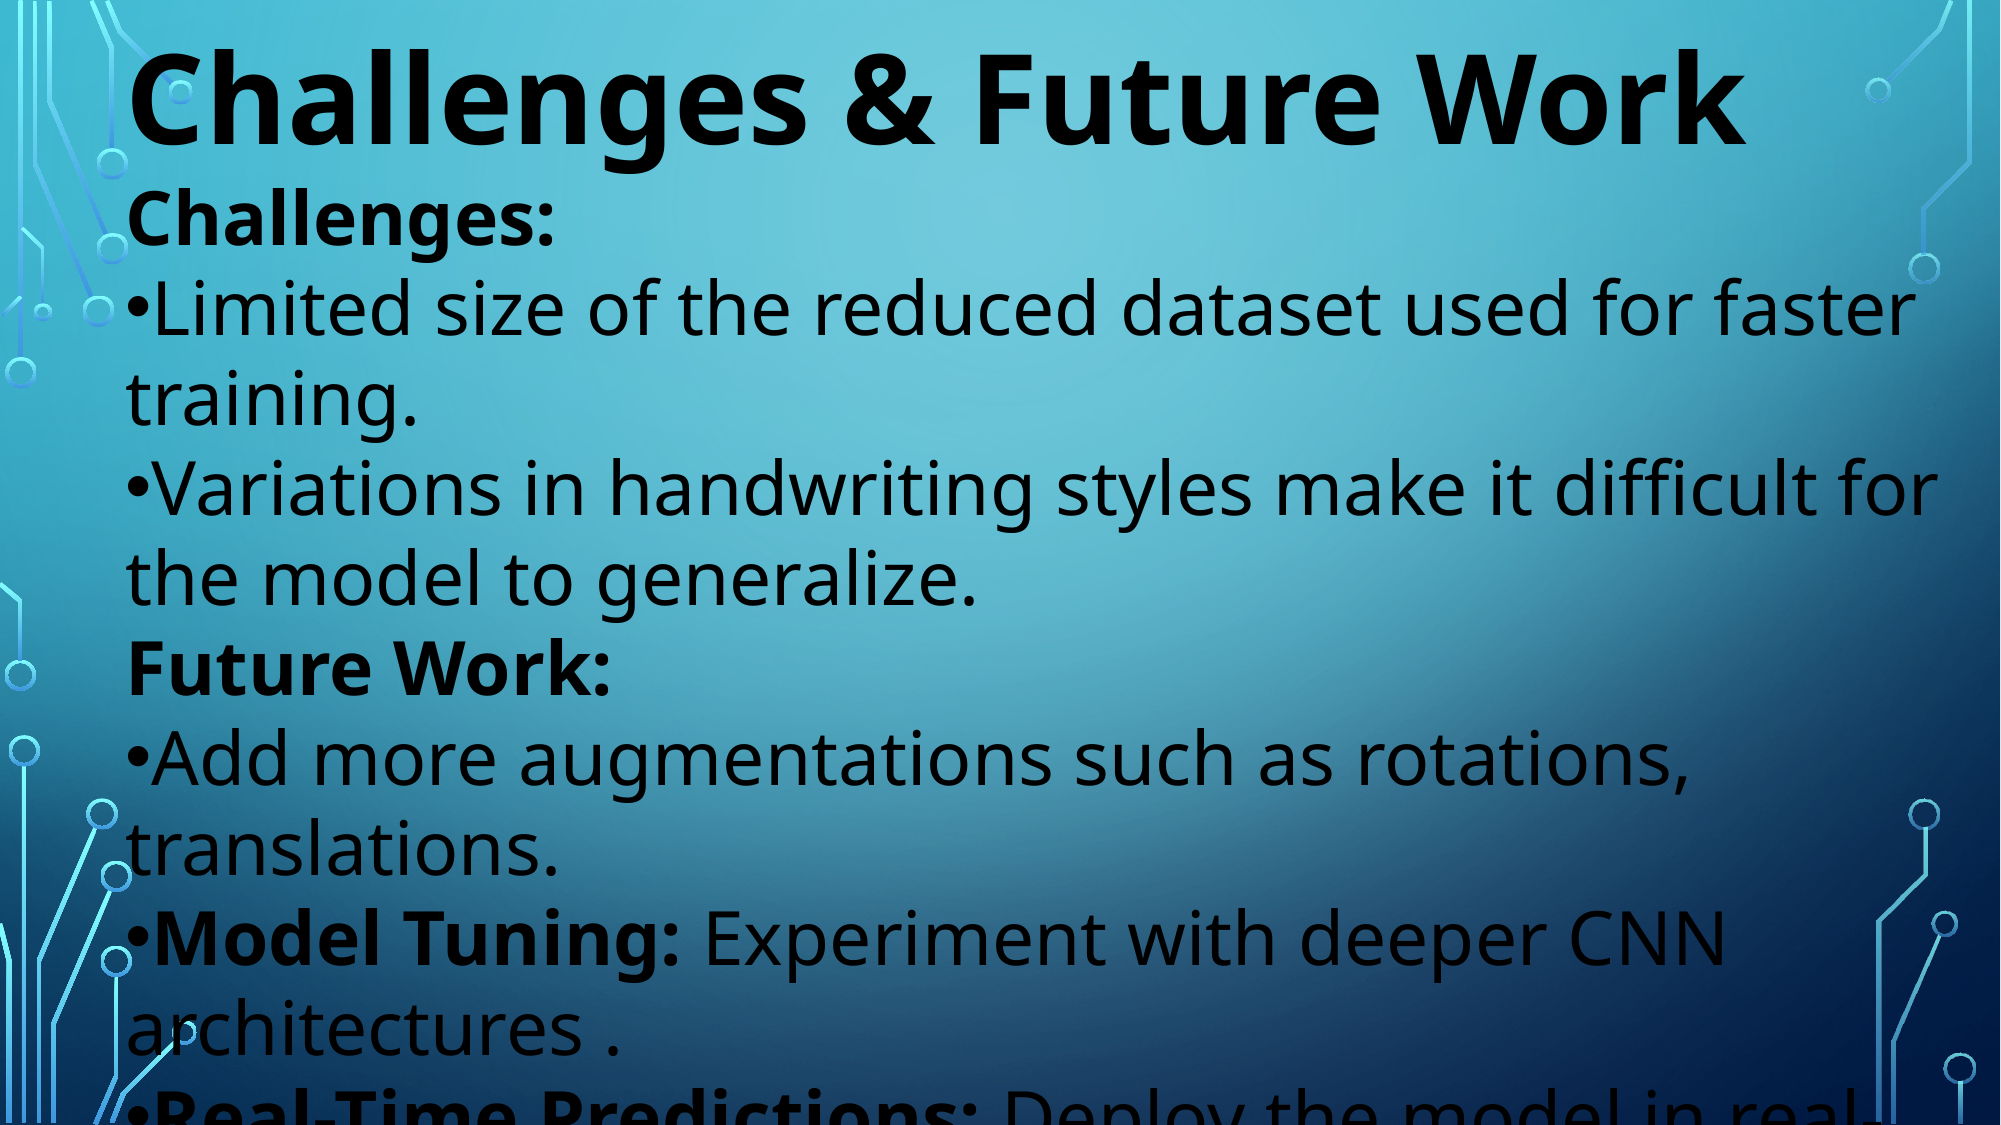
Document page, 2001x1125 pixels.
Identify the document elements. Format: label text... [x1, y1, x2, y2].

text_box Challenges & Future Work Challenges: Limited size of the reduced dataset used for faster training. Variations in handwriting styles make it difficult for the model to generalize. Future Work: Add more augmentations such as rotations, translations. Model Tuning: Experiment with deeper CNN architectures . Real-Time Predictions: Deploy the model in real-time applications, such as OCR systems. [110, 12, 1961, 1125]
